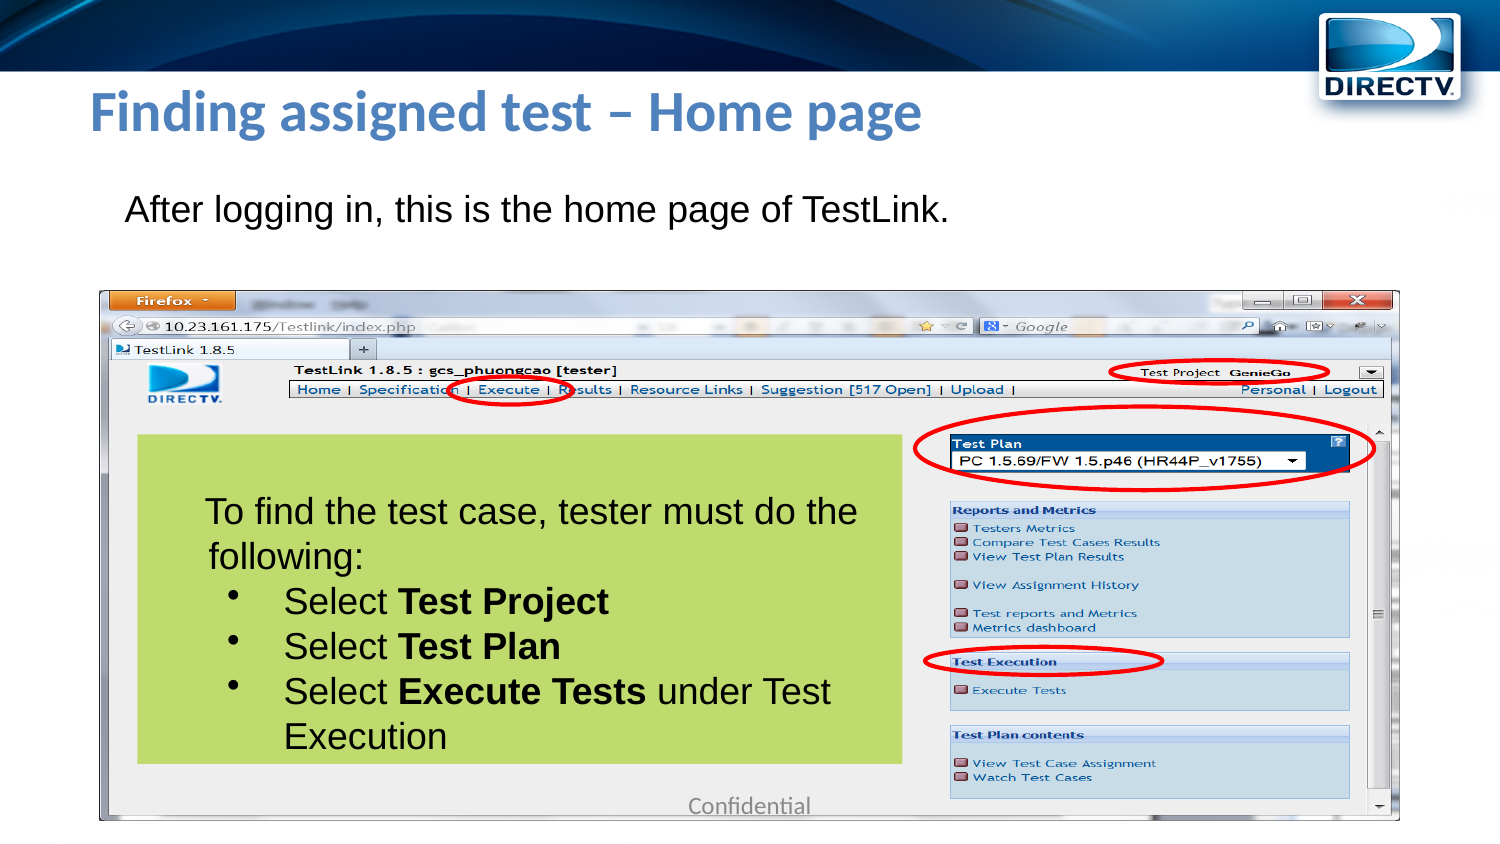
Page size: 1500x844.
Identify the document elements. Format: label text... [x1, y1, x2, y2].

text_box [99, 290, 1401, 821]
title Finding assigned test – Home page [74, 37, 1426, 179]
text_box After logging in, this is the home page of TestLink. [109, 178, 1400, 238]
picture [0, 0, 1500, 844]
